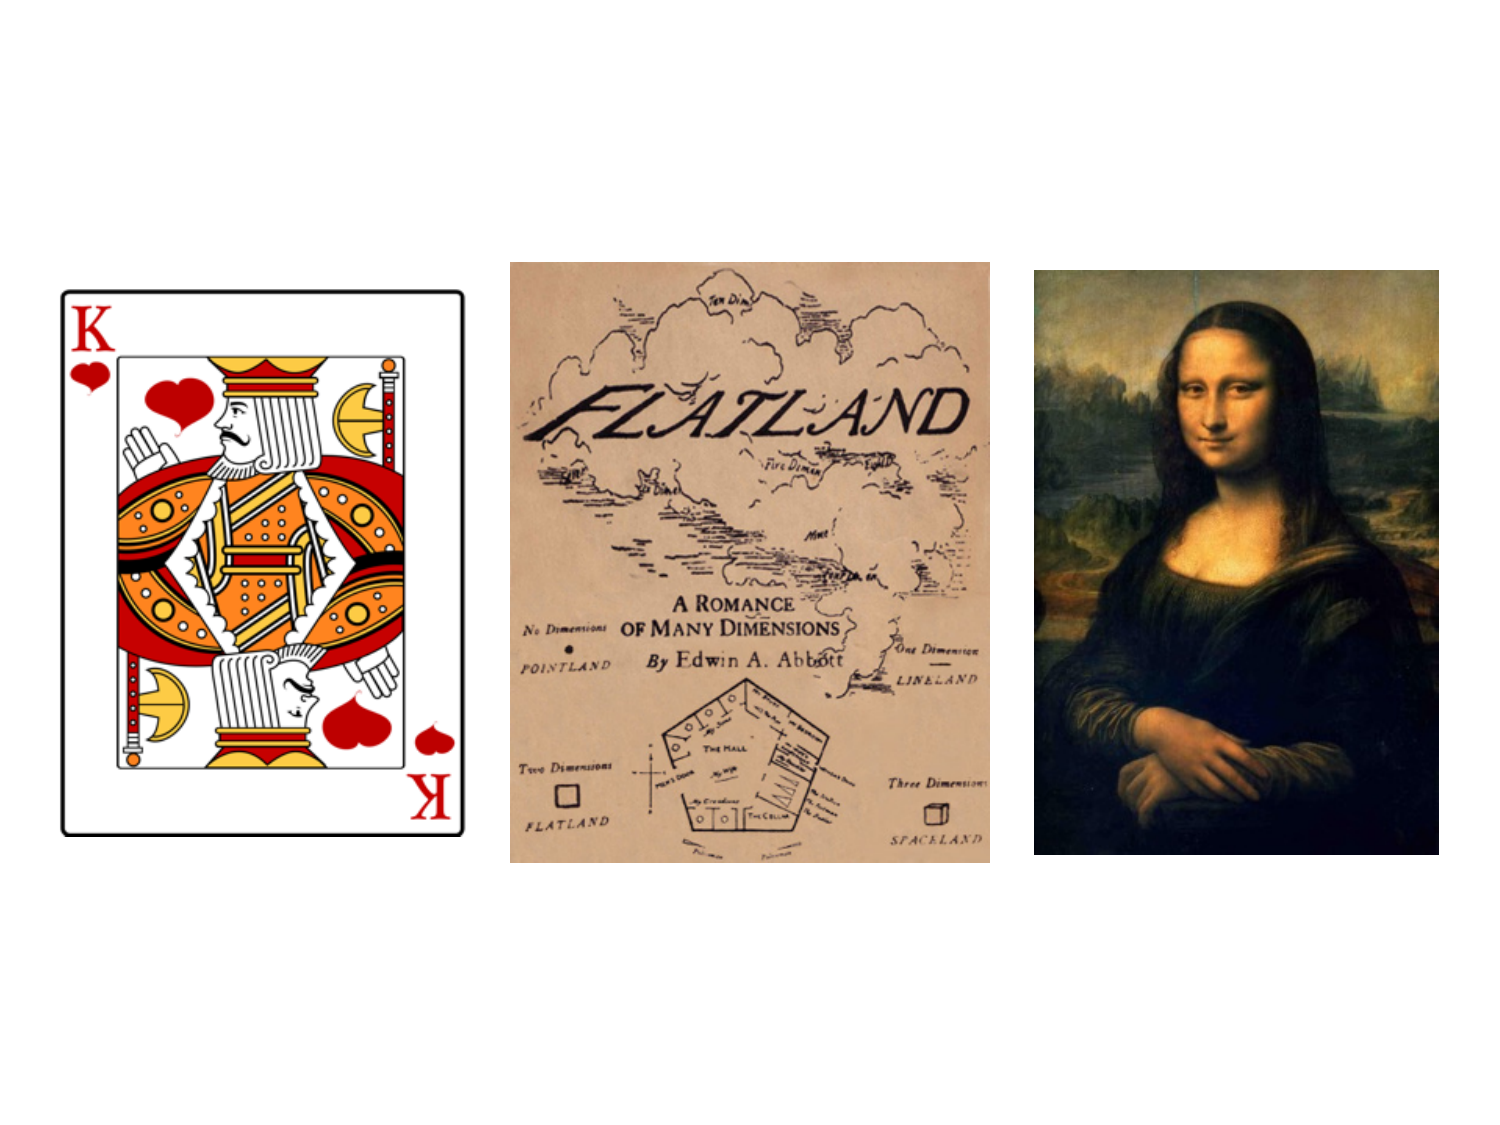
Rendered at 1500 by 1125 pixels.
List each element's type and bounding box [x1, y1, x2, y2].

picture [1034, 270, 1439, 855]
picture [0, 262, 991, 863]
